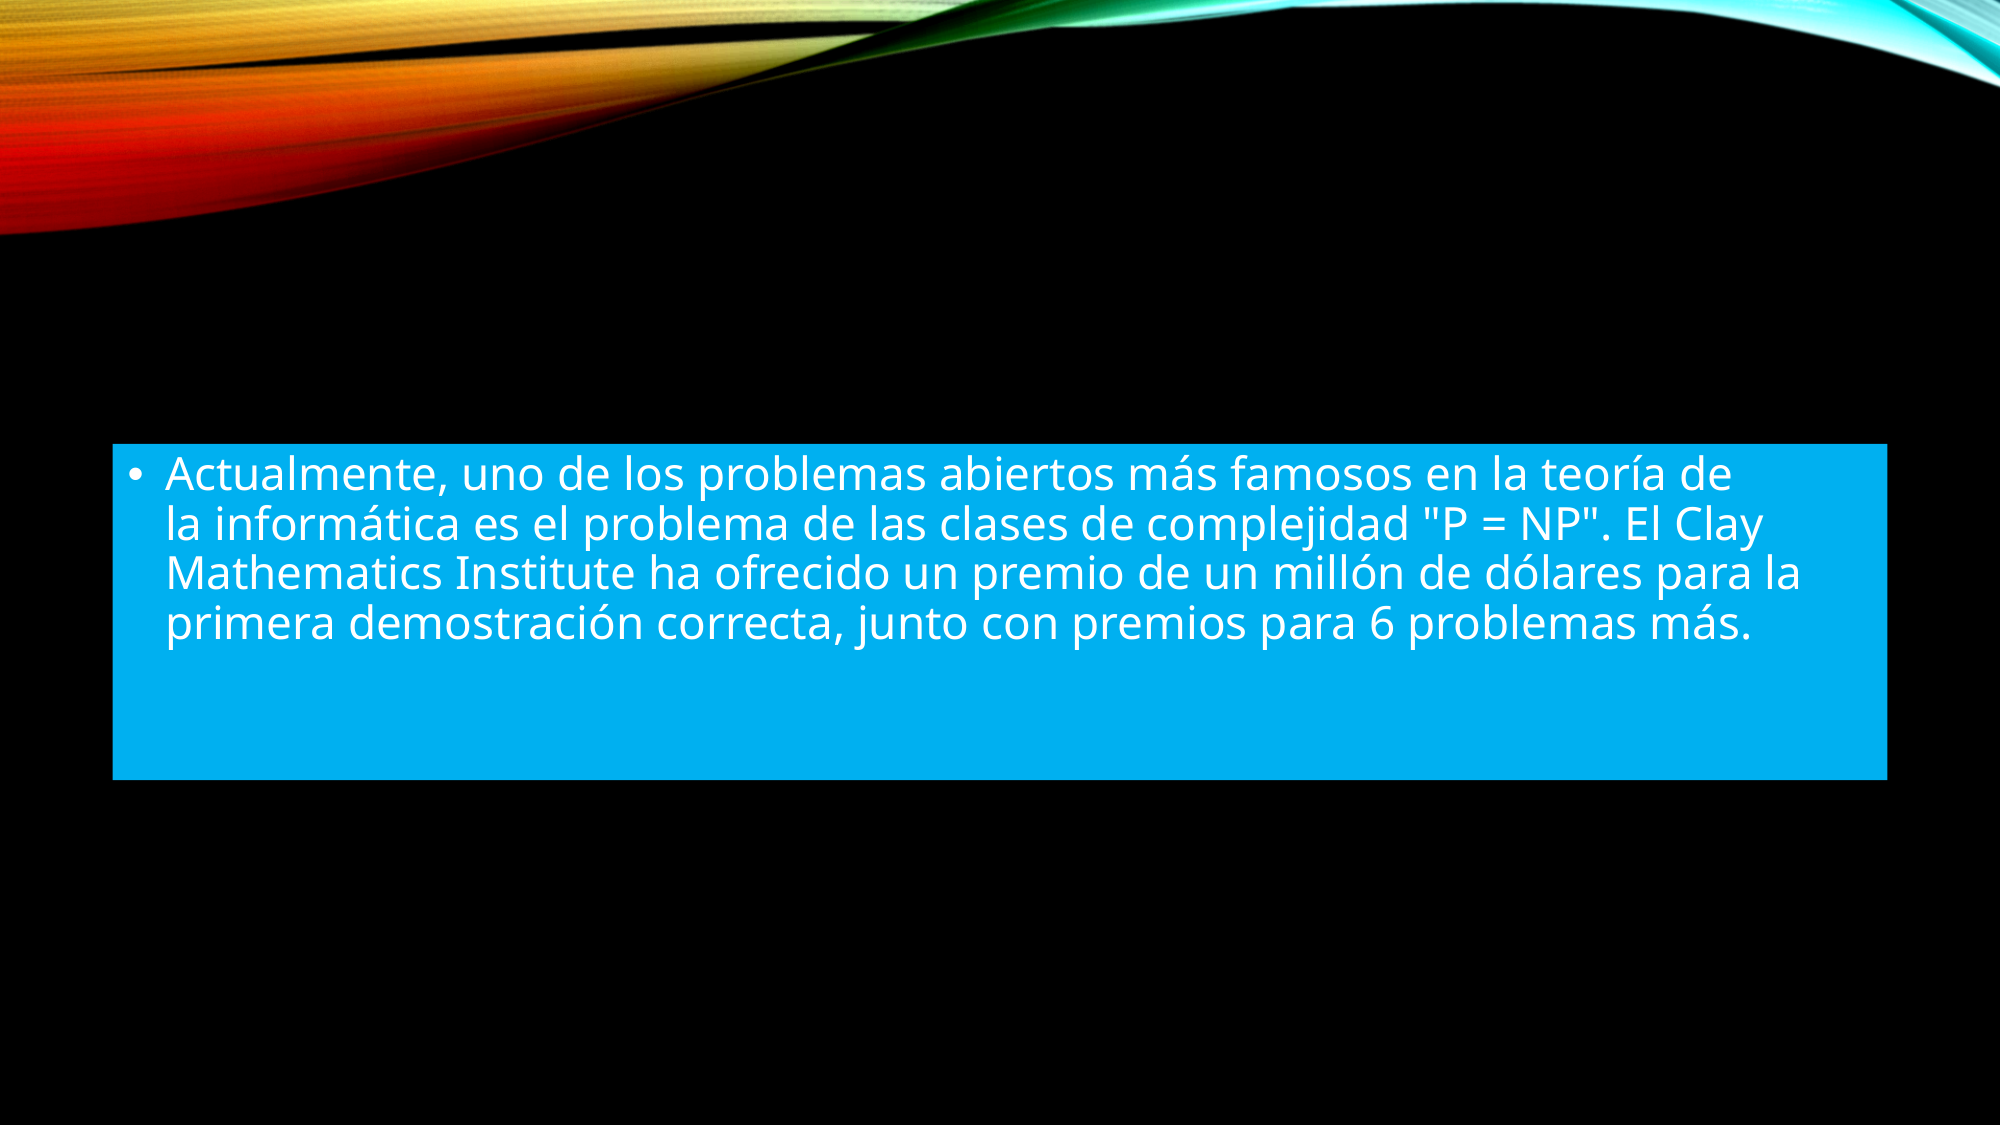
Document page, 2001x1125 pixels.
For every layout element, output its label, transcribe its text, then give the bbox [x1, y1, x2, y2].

picture [0, 0, 2000, 237]
list Actualmente, uno de los problemas abiertos más famosos en la teoría de la informática es el problema de las clases de complejidad "P = NP". El Clay Mathematics Institute ha ofrecido un premio de un millón de dólares para la primera demostración correcta, junto con premios para 6 problemas más. [112, 443, 1888, 781]
